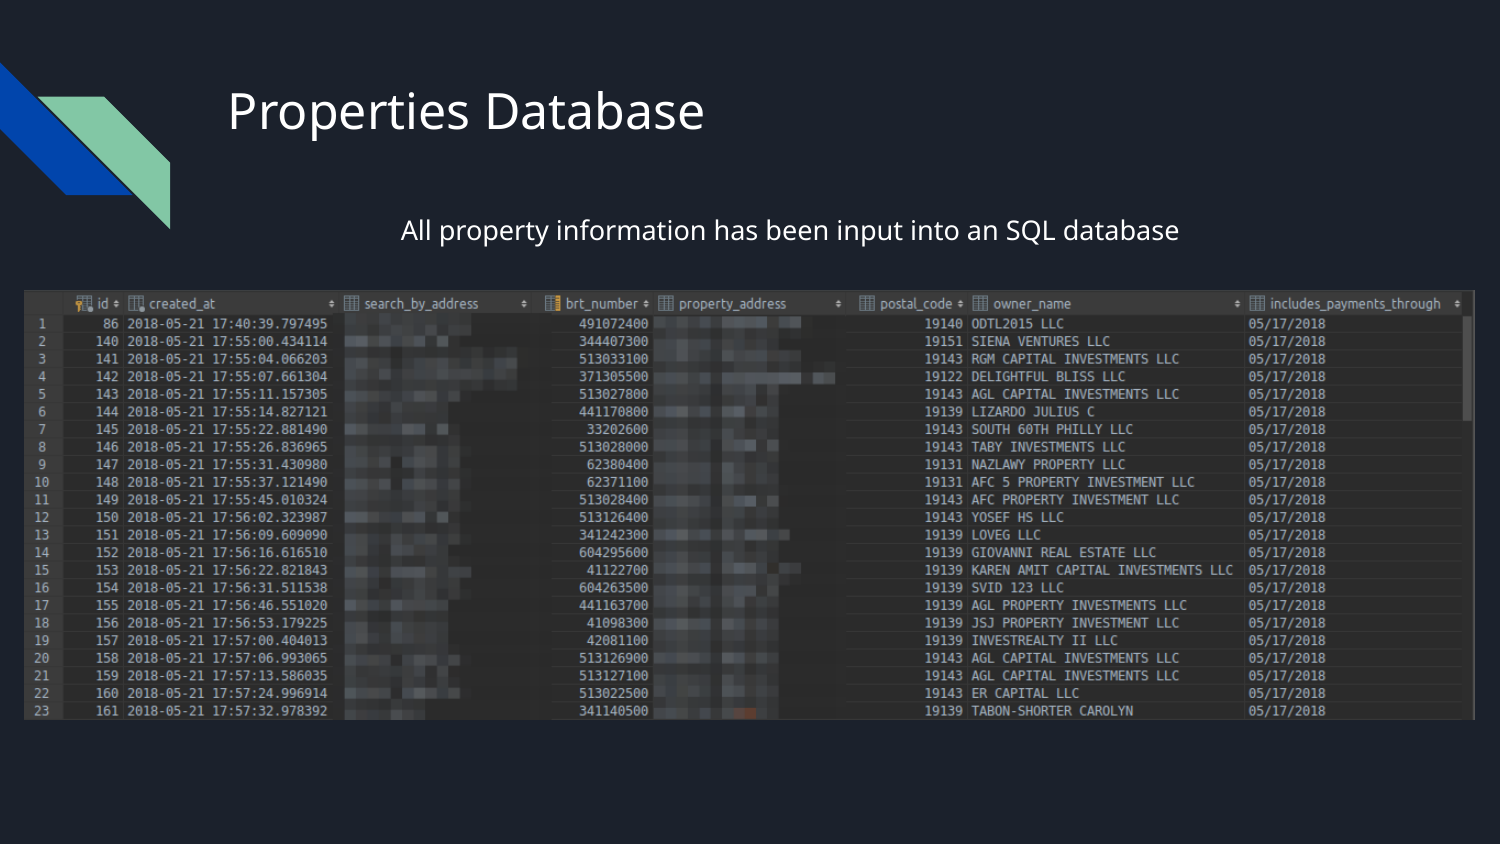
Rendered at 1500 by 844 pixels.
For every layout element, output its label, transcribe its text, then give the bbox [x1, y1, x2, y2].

list All property information has been input into an SQL database [212, 193, 1368, 266]
title Properties Database [212, 64, 1368, 193]
picture [24, 289, 1476, 720]
